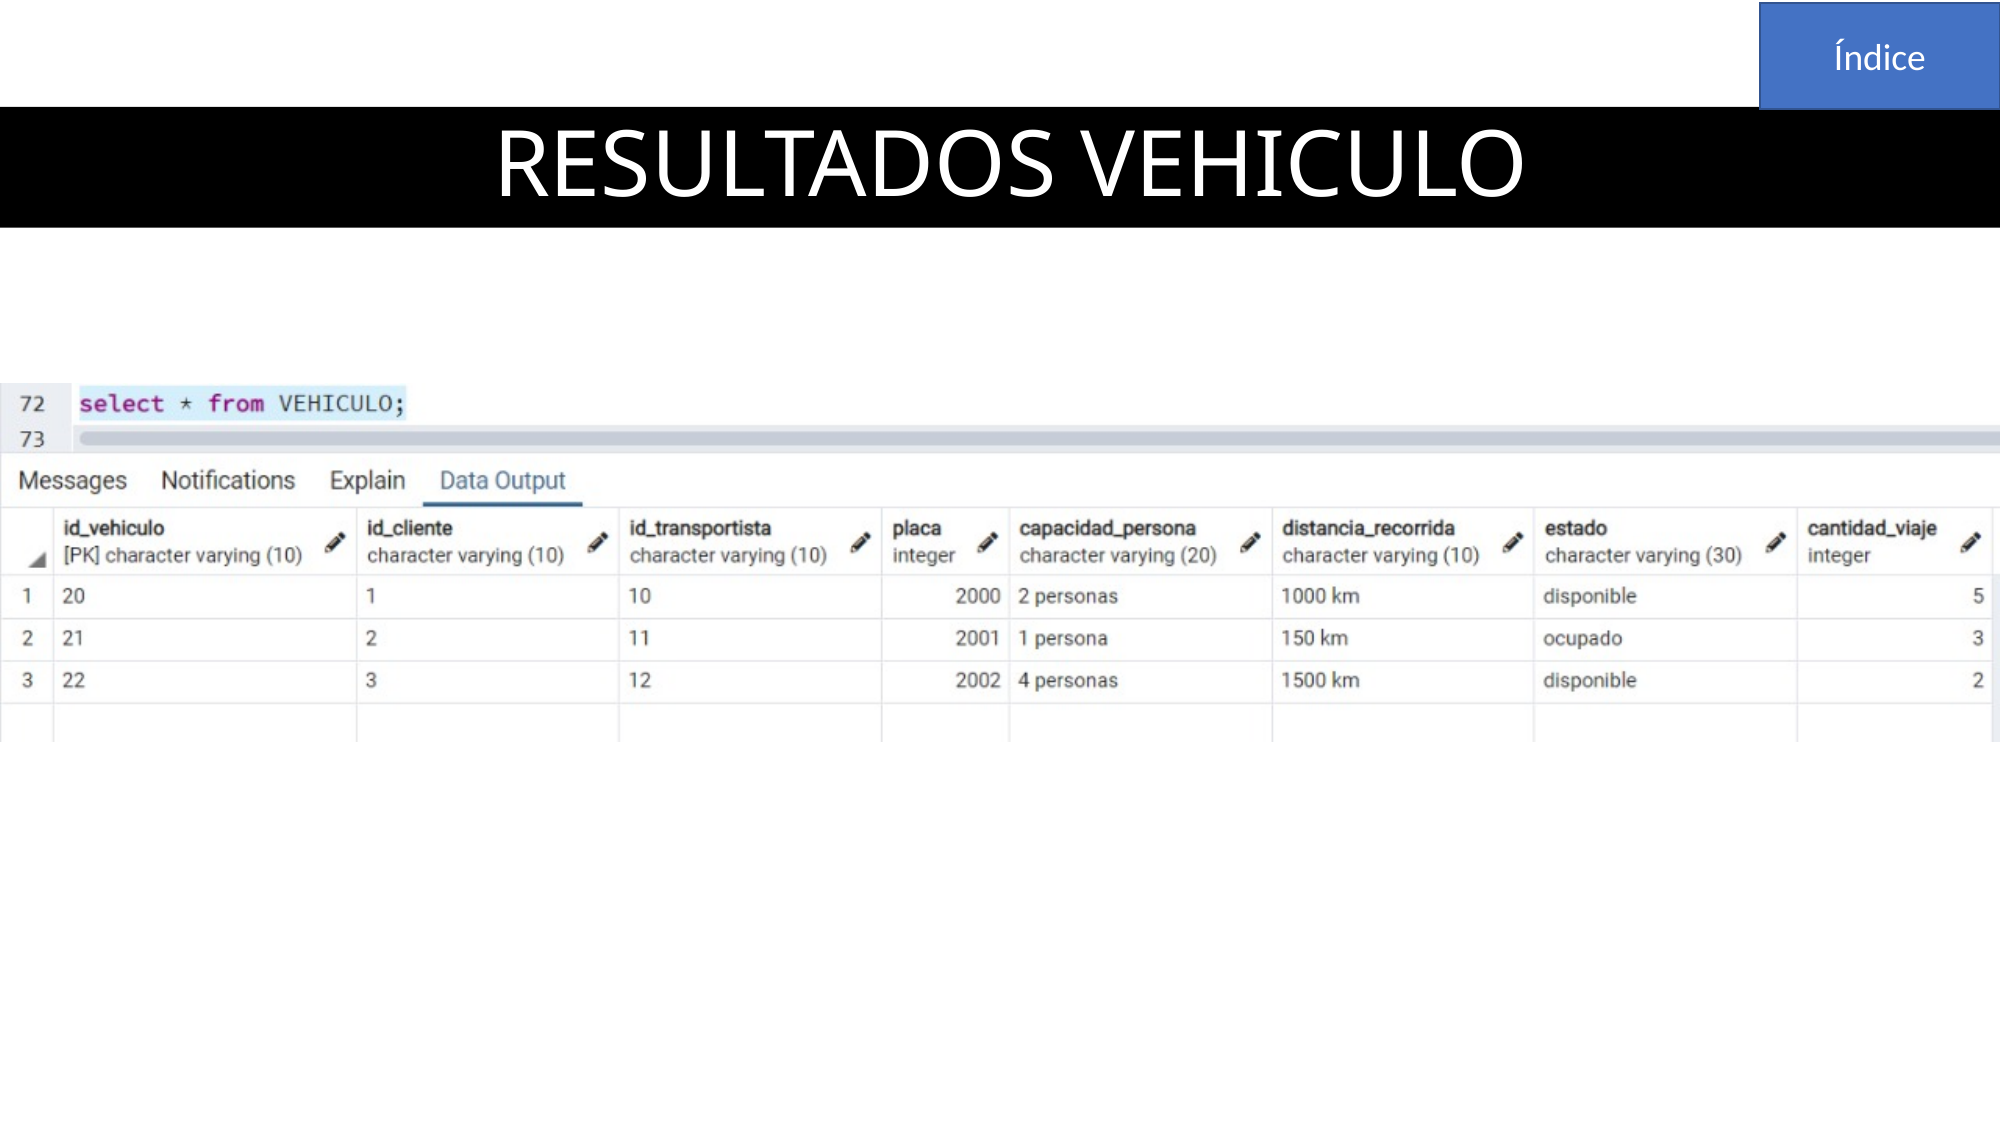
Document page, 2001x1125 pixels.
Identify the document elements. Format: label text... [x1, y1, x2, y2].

picture [0, 383, 2000, 742]
text_box [0, 106, 2000, 229]
title RESULTADOS VEHICULO [91, 105, 1931, 228]
text_box Índice [1759, 2, 2000, 110]
